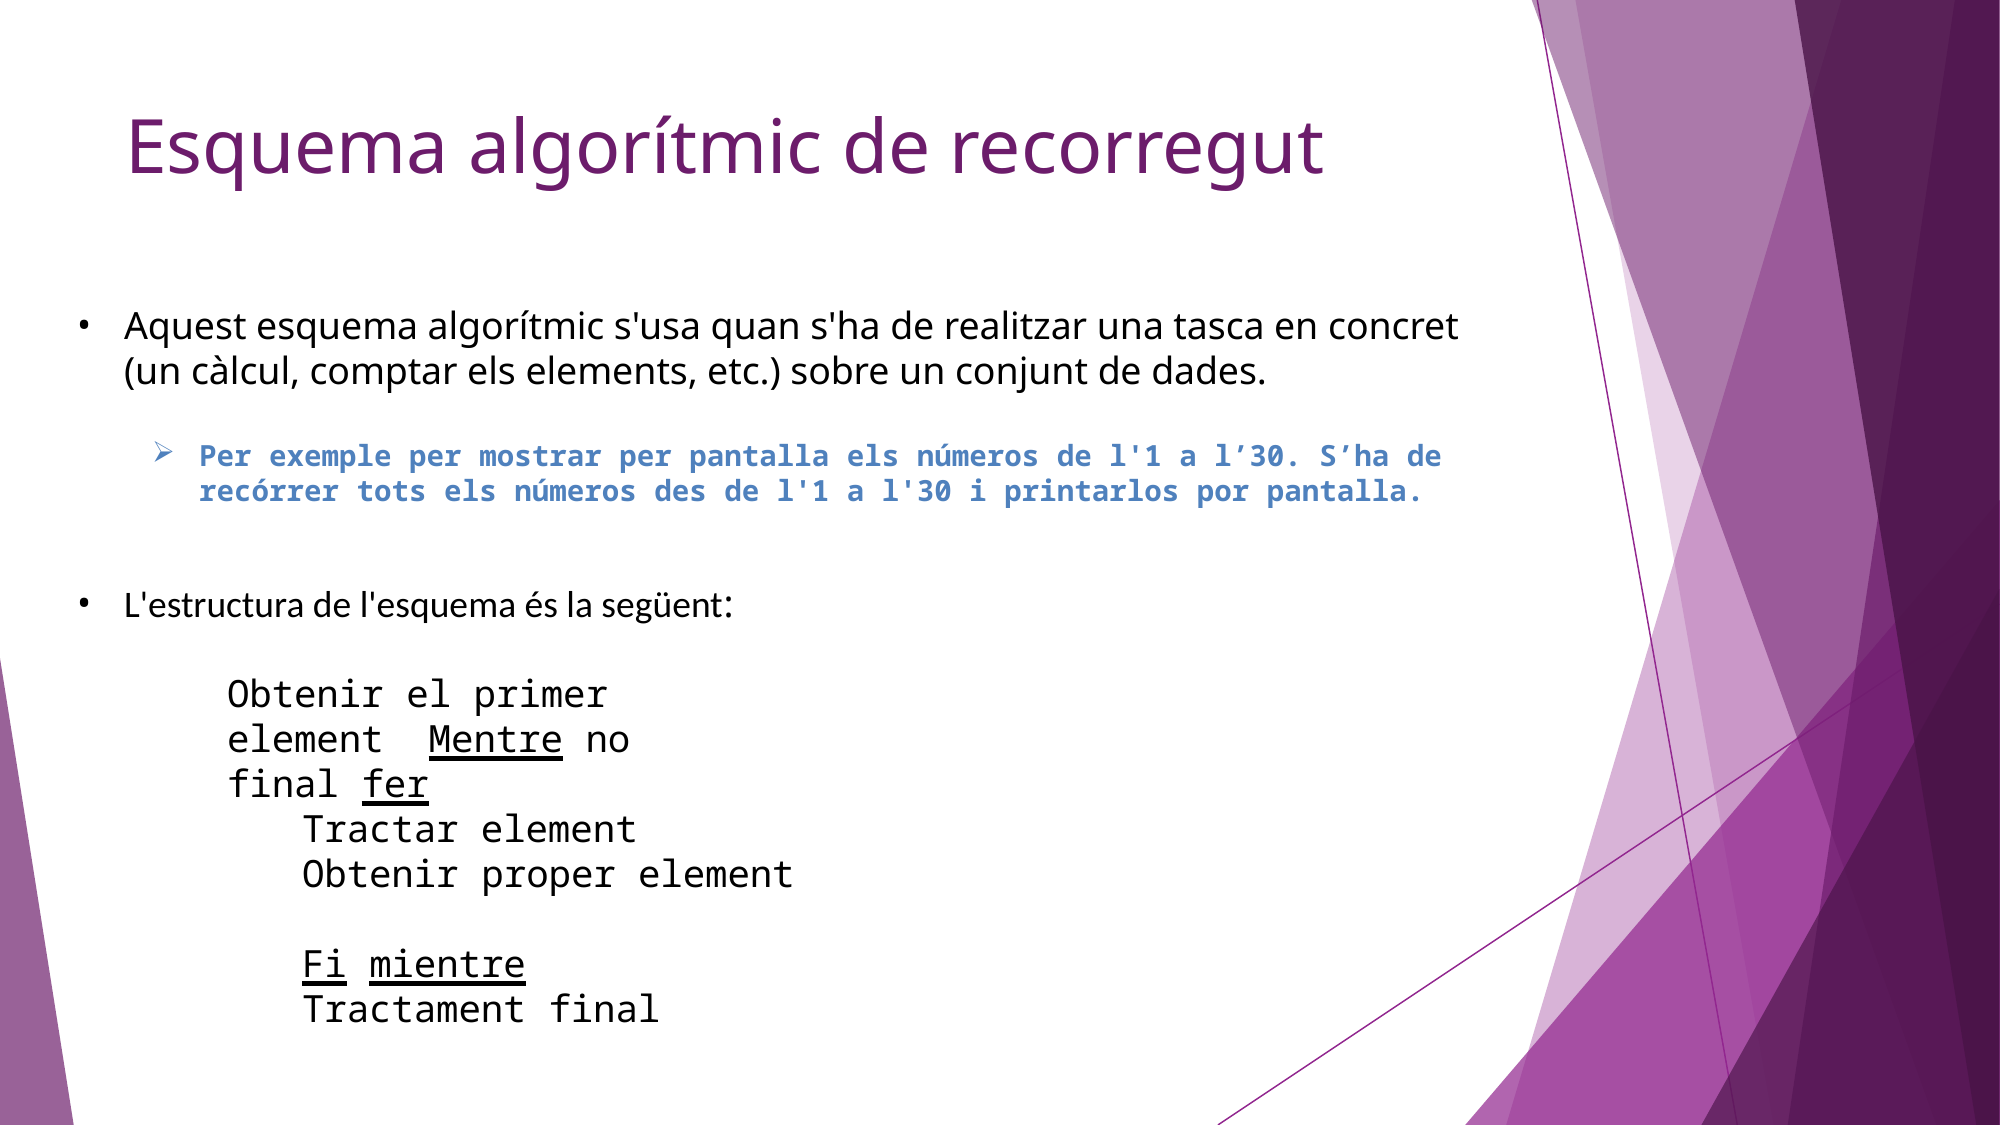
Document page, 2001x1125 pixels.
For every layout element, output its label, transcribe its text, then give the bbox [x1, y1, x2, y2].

text_box Aquest esquema algorítmic s'usa quan s'ha de realitzar una tasca en concret (un càlcul, comptar els elements, etc.) sobre un conjunt de dades. Per exemple per mostrar per pantalla els números de l'1 a l’30. S’ha de recórrer tots els números des de l'1 a l'30 i printarlos por pantalla. L'estructura de l'esquema és la següent: Obtenir el primer element Mentre no final fer Tractar element Obtenir proper element Fi mientre Tractament final [75, 299, 1468, 1031]
title Esquema algorítmic de recorregut [123, 96, 1425, 287]
